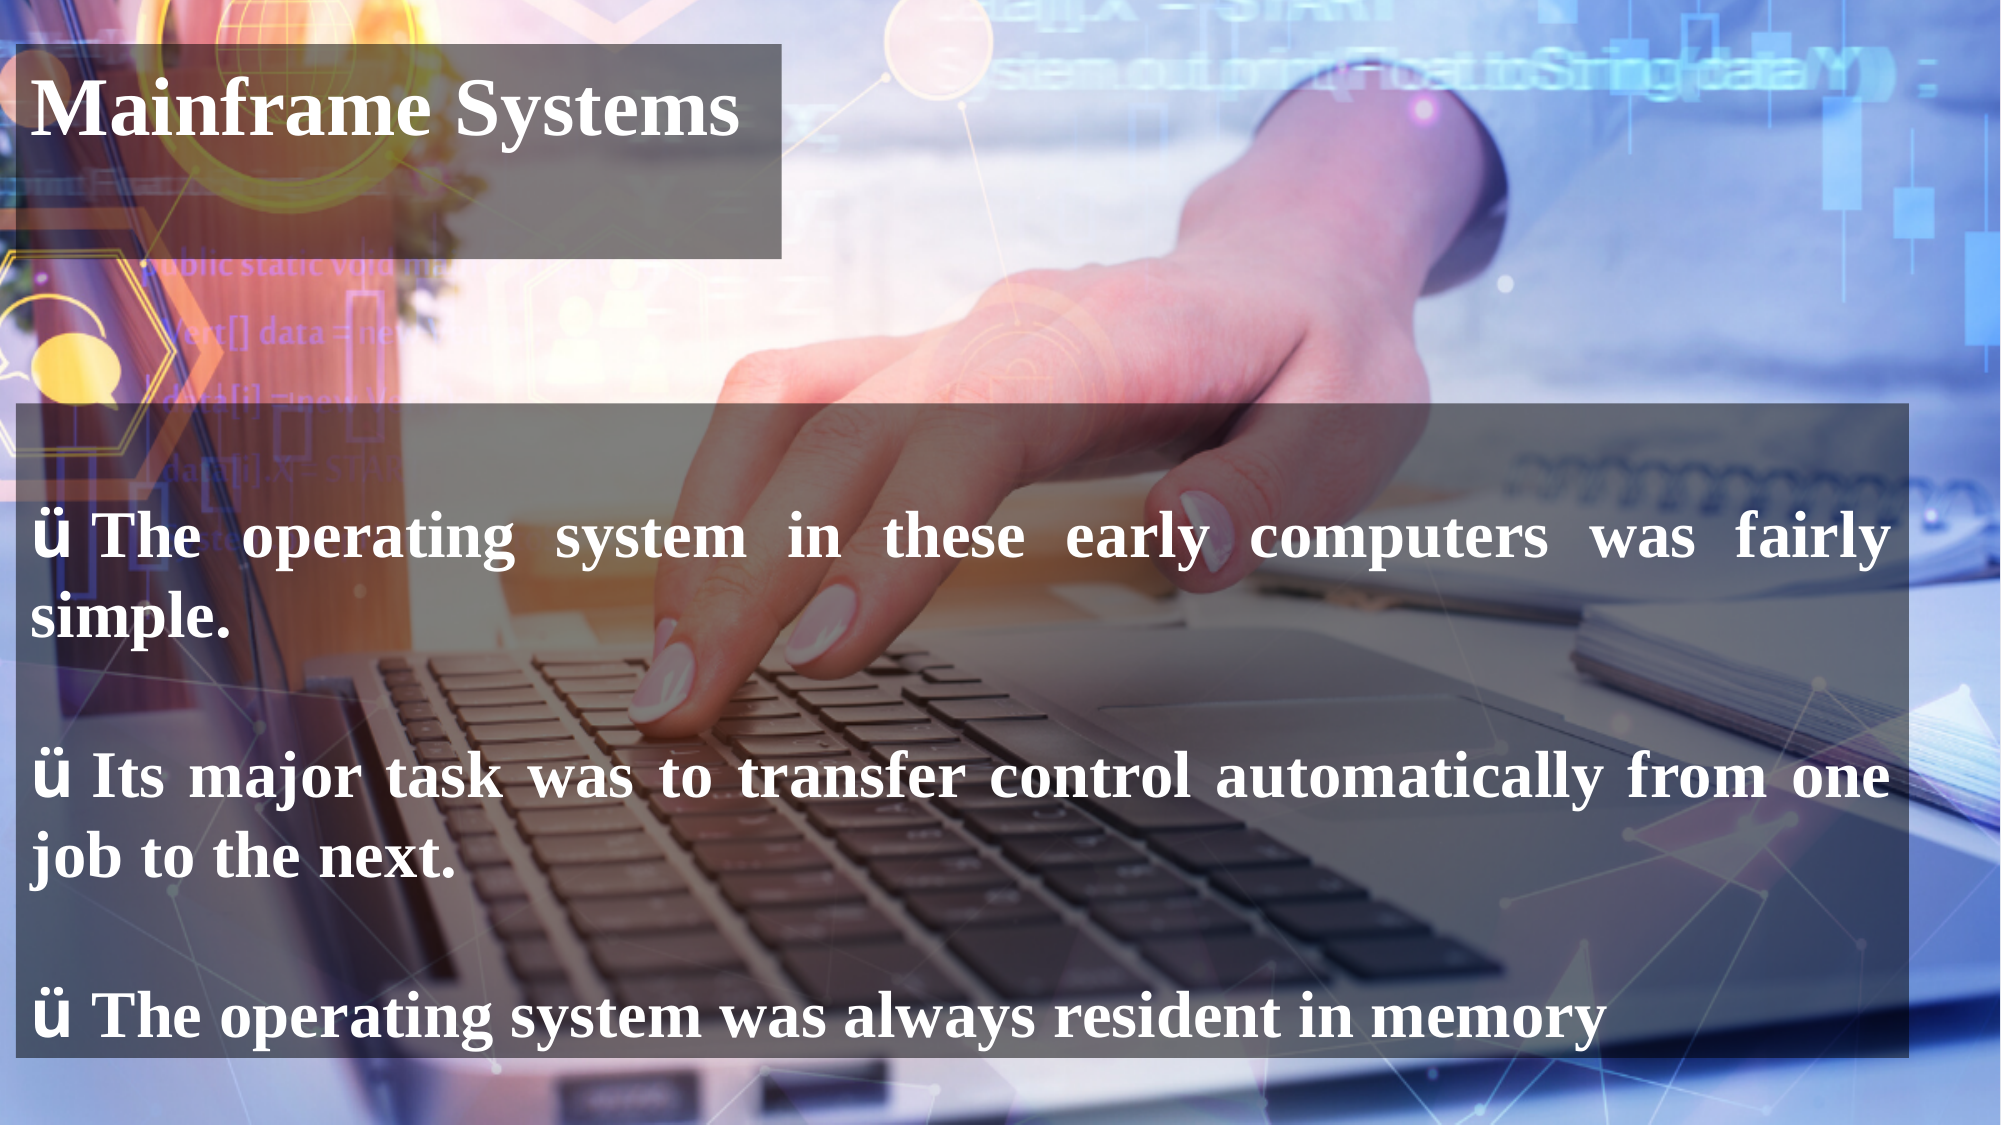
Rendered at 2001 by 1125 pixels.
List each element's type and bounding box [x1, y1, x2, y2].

list [0, 0, 2000, 1125]
